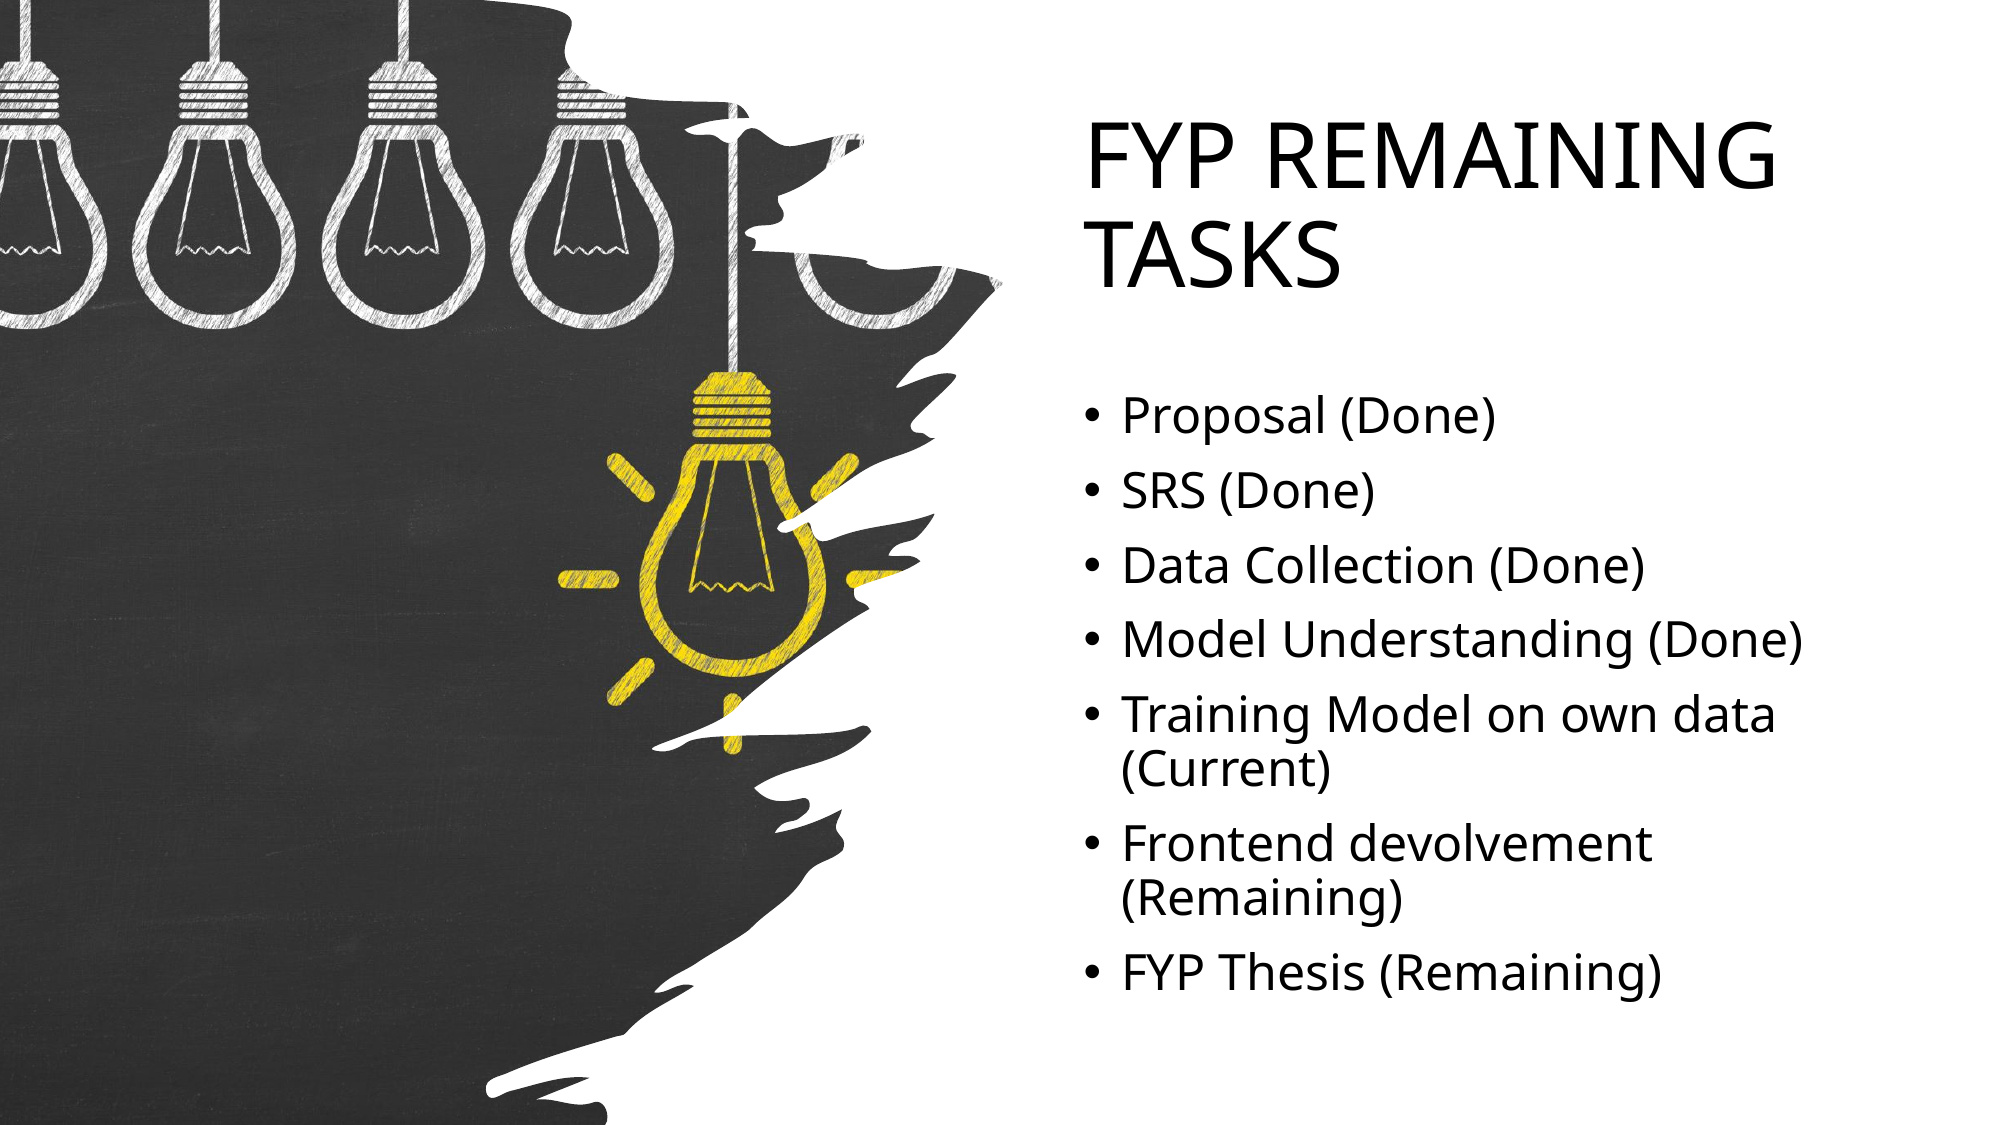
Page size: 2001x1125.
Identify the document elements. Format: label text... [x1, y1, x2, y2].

list Proposal (Done) SRS (Done) Data Collection (Done) Model Understanding (Done) Training Model on own data (Current) Frontend devolvement (Remaining) FYP Thesis (Remaining) [1068, 382, 1939, 1014]
picture [0, 0, 1004, 1125]
text_box [1004, 0, 2000, 1125]
title FYP REMAINING TASKS [1068, 59, 1863, 357]
